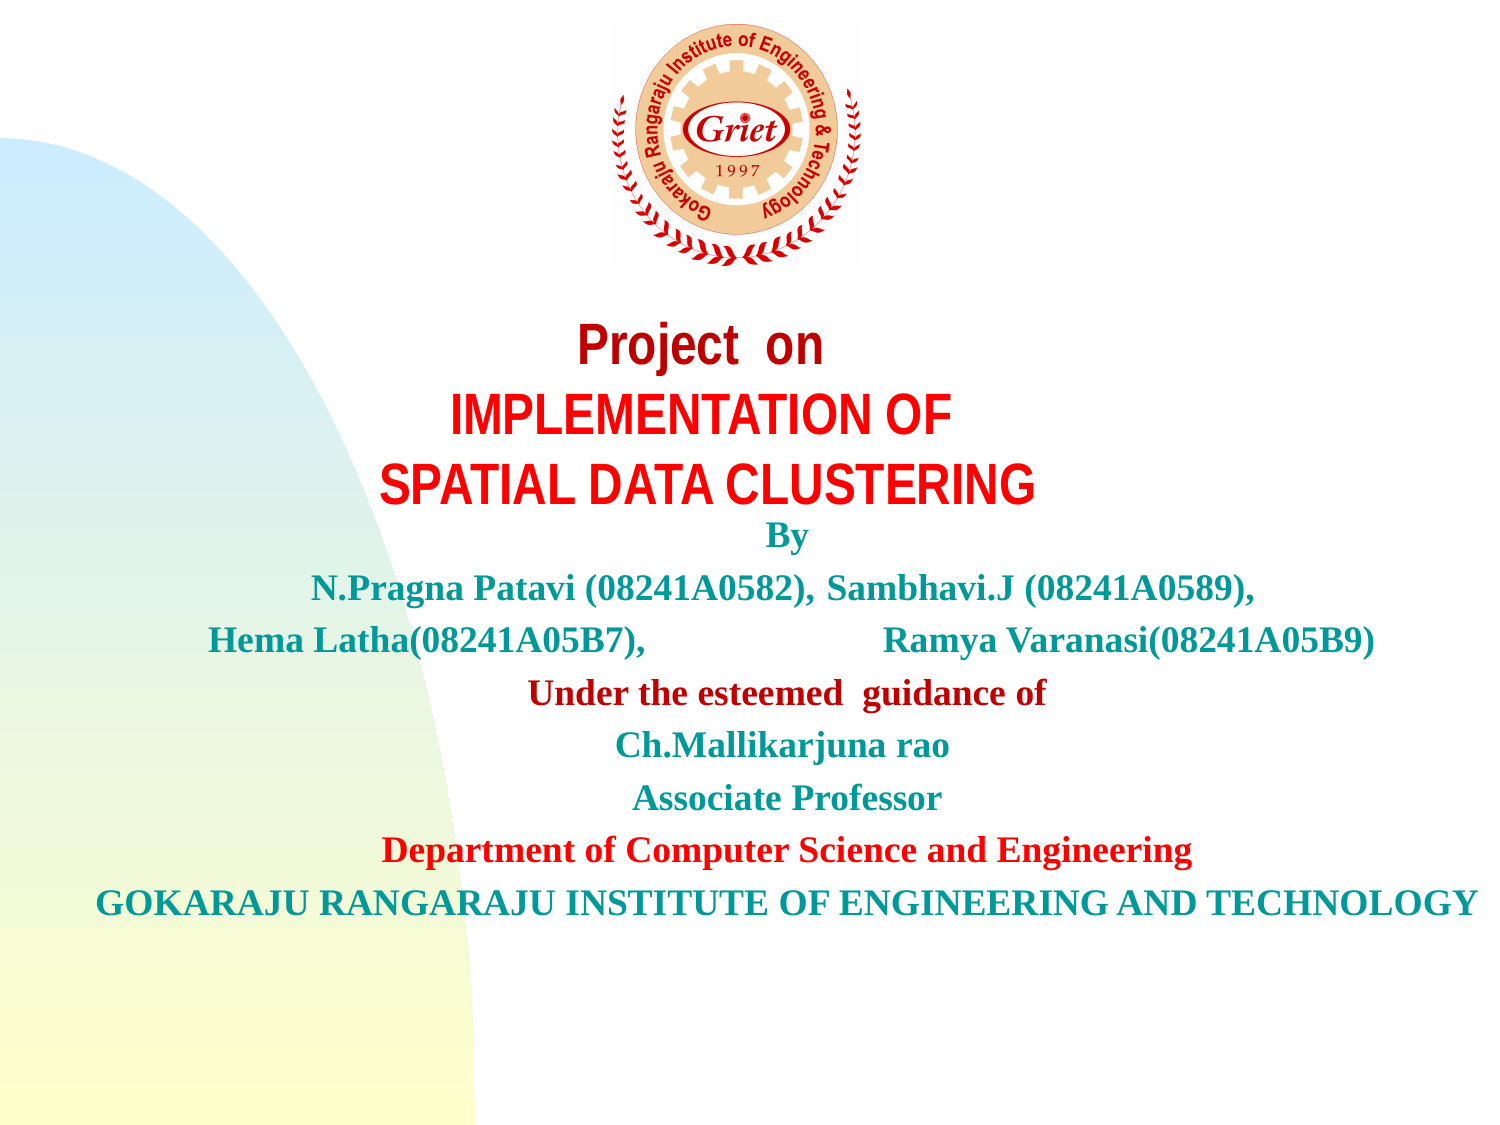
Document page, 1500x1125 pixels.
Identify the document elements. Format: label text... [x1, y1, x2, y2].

picture [612, 24, 861, 267]
list By N.Pragna Patavi (08241A0582), Sambhavi.J (08241A0589), Hema Latha(08241A05B7), Ramya Varanasi(08241A05B9) Under the esteemed guidance of Ch.Mallikarjuna rao Associate Professor Department of Computer Science and Engineering GOKARAJU RANGARAJU INSTITUTE OF ENGINEERING AND TECHNOLOGY [74, 449, 1500, 1051]
title Project on IMPLEMENTATION OF SPATIAL DATA CLUSTERING [70, 304, 1346, 518]
